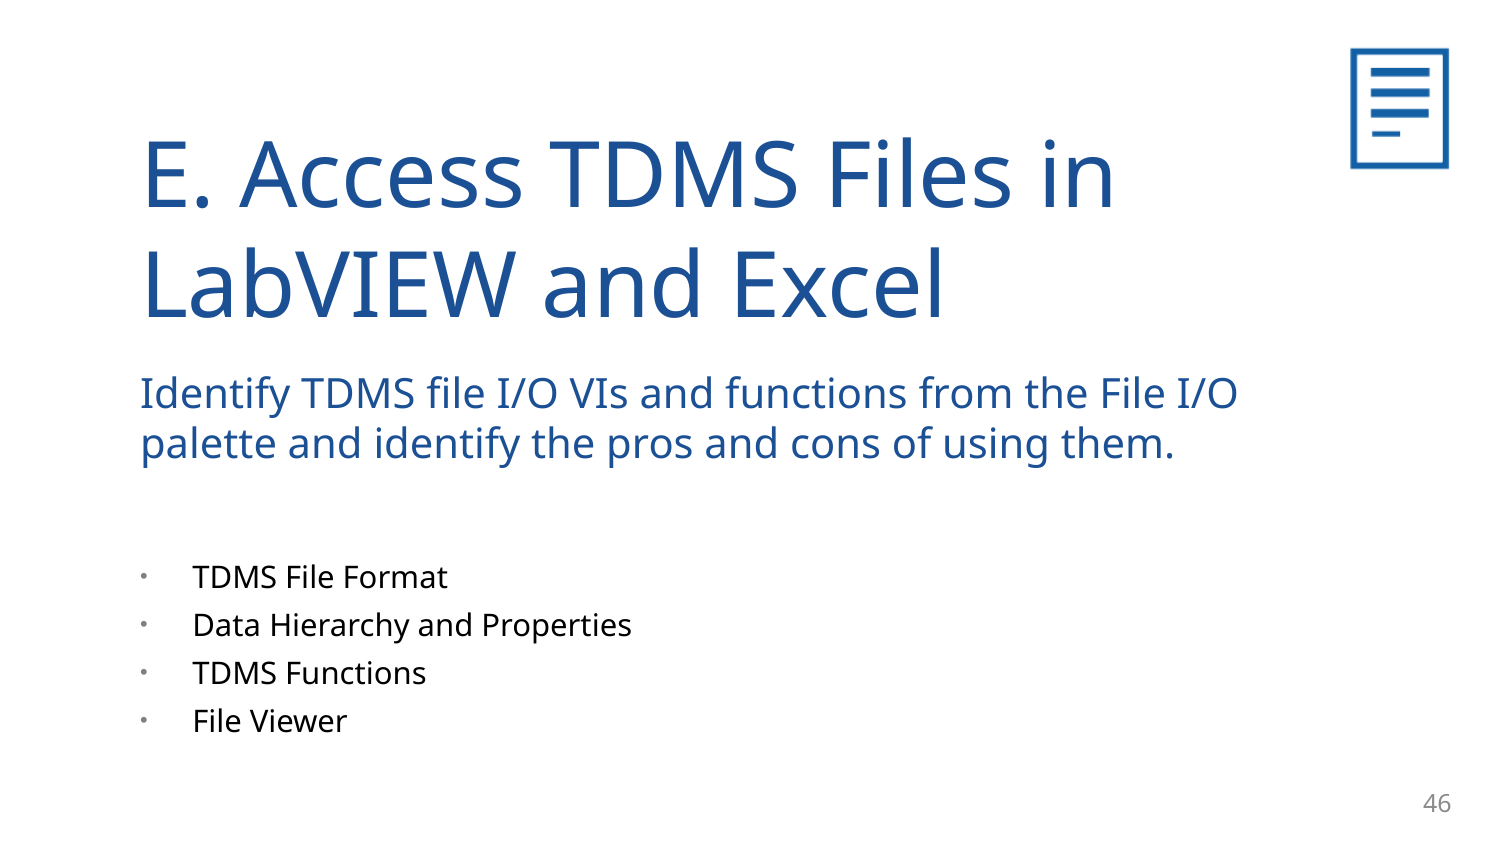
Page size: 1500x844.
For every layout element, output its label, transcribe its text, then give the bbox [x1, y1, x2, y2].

list TDMS File Format Data Hierarchy and Properties TDMS Functions File Viewer [125, 549, 1278, 747]
picture [1323, 23, 1474, 212]
list Identify TDMS file I/O VIs and functions from the File I/O palette and identify the pros and cons of using them. [125, 359, 1275, 494]
slide_number 46 [1400, 782, 1475, 828]
list E. Access TDMS Files in LabVIEW and Excel [125, 109, 1278, 344]
